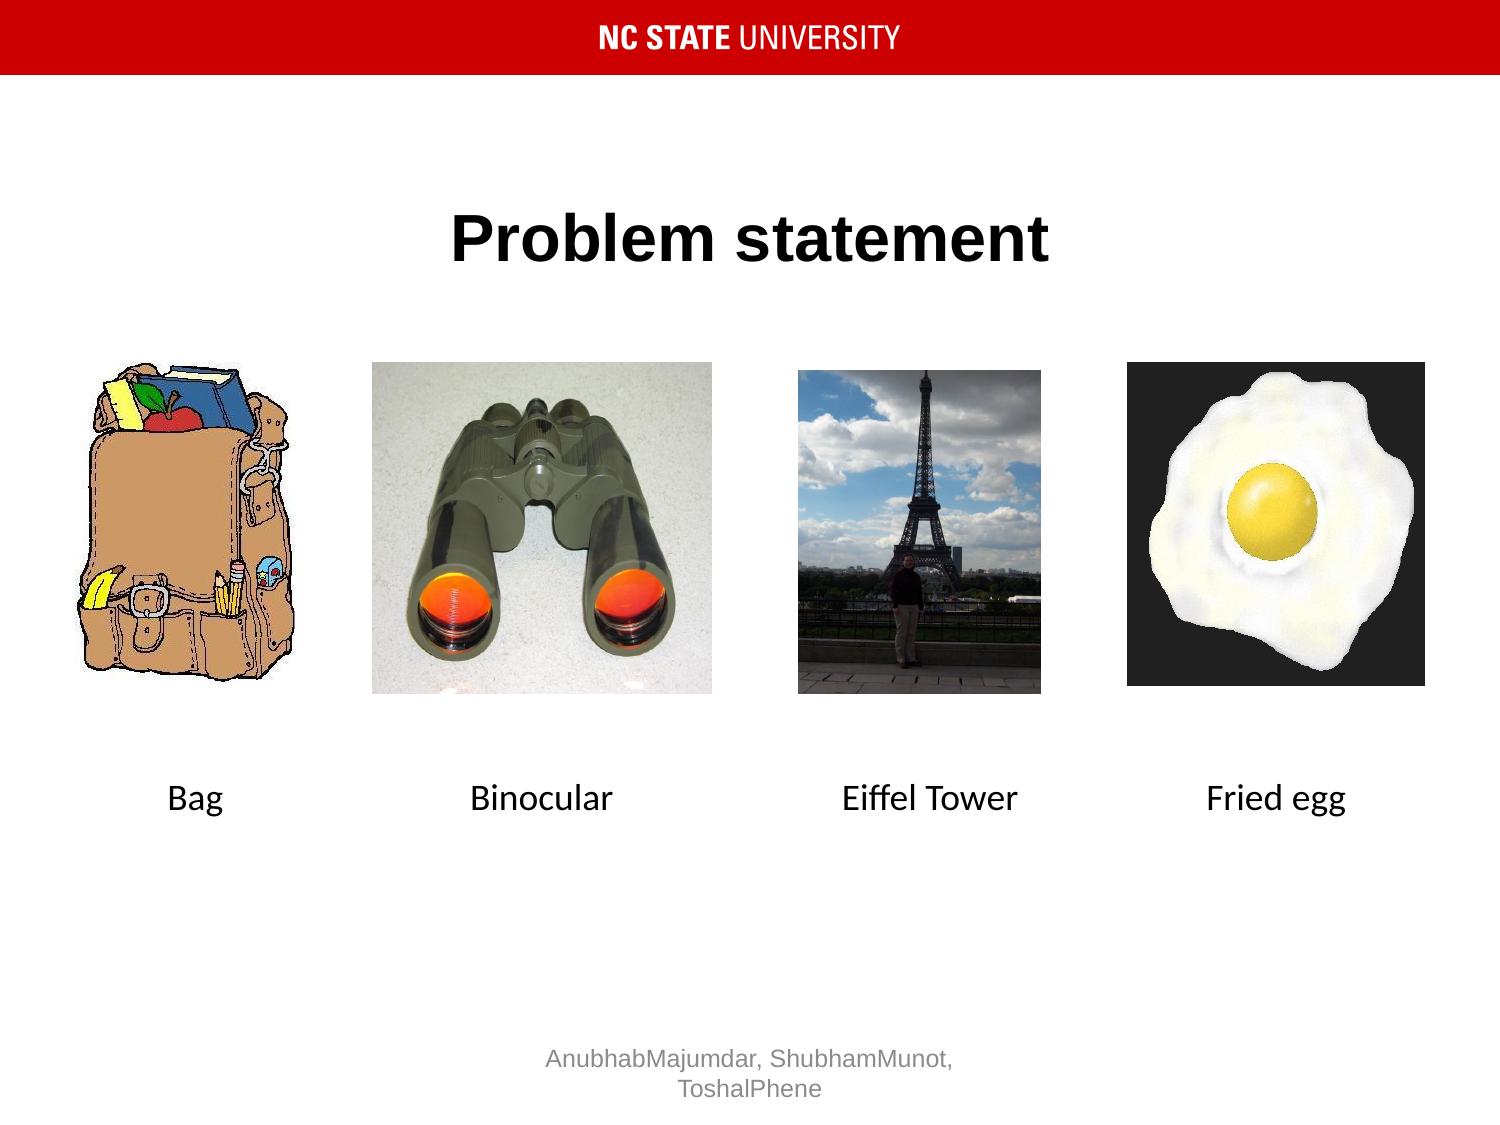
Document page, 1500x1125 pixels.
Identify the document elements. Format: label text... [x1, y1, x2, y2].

text_box Eiffel Tower [820, 765, 1040, 826]
picture [0, 0, 1500, 75]
picture [1127, 362, 1426, 686]
title Problem statement [75, 147, 1425, 323]
picture [372, 362, 712, 694]
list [74, 362, 295, 683]
text_box Binocular [442, 765, 641, 826]
text_box Bag [96, 765, 295, 826]
text_box Fried egg [1177, 765, 1376, 826]
footer AnubhabMajumdar, ShubhamMunot, ToshalPhene [512, 1042, 988, 1103]
picture [797, 370, 1041, 694]
